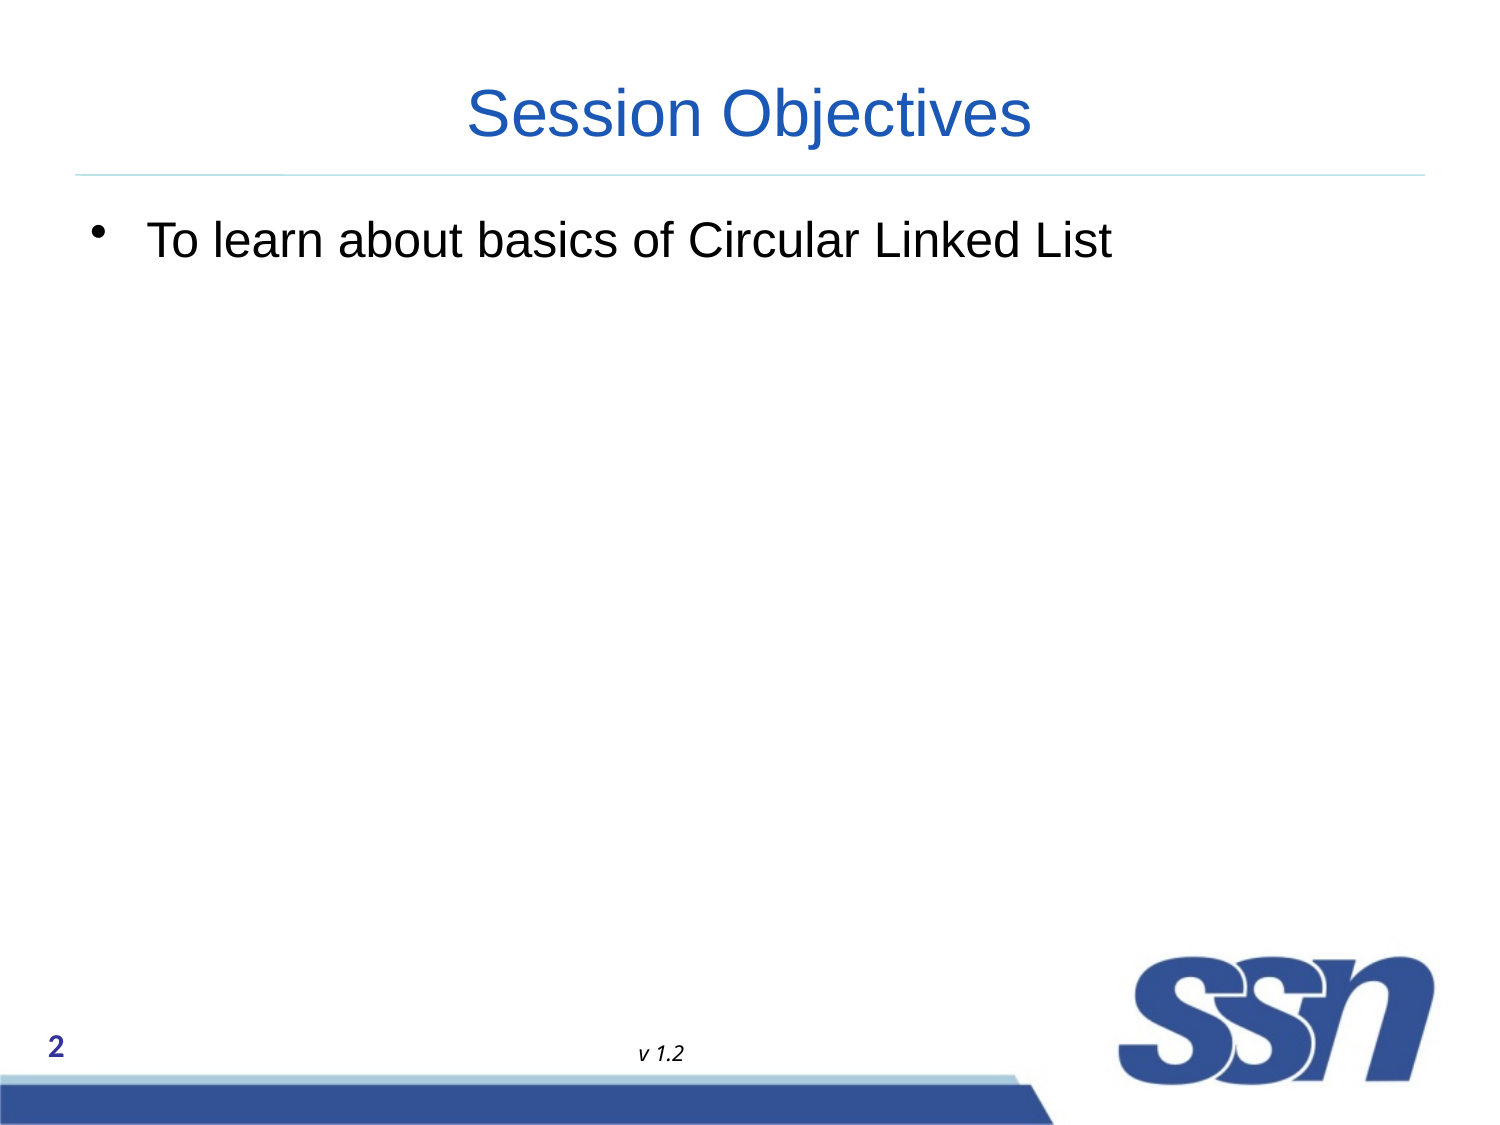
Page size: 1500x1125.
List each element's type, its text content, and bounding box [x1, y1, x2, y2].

title Session Objectives [75, 45, 1425, 175]
picture [0, 913, 1500, 1125]
list To learn about basics of Circular Linked List [75, 200, 1425, 1005]
